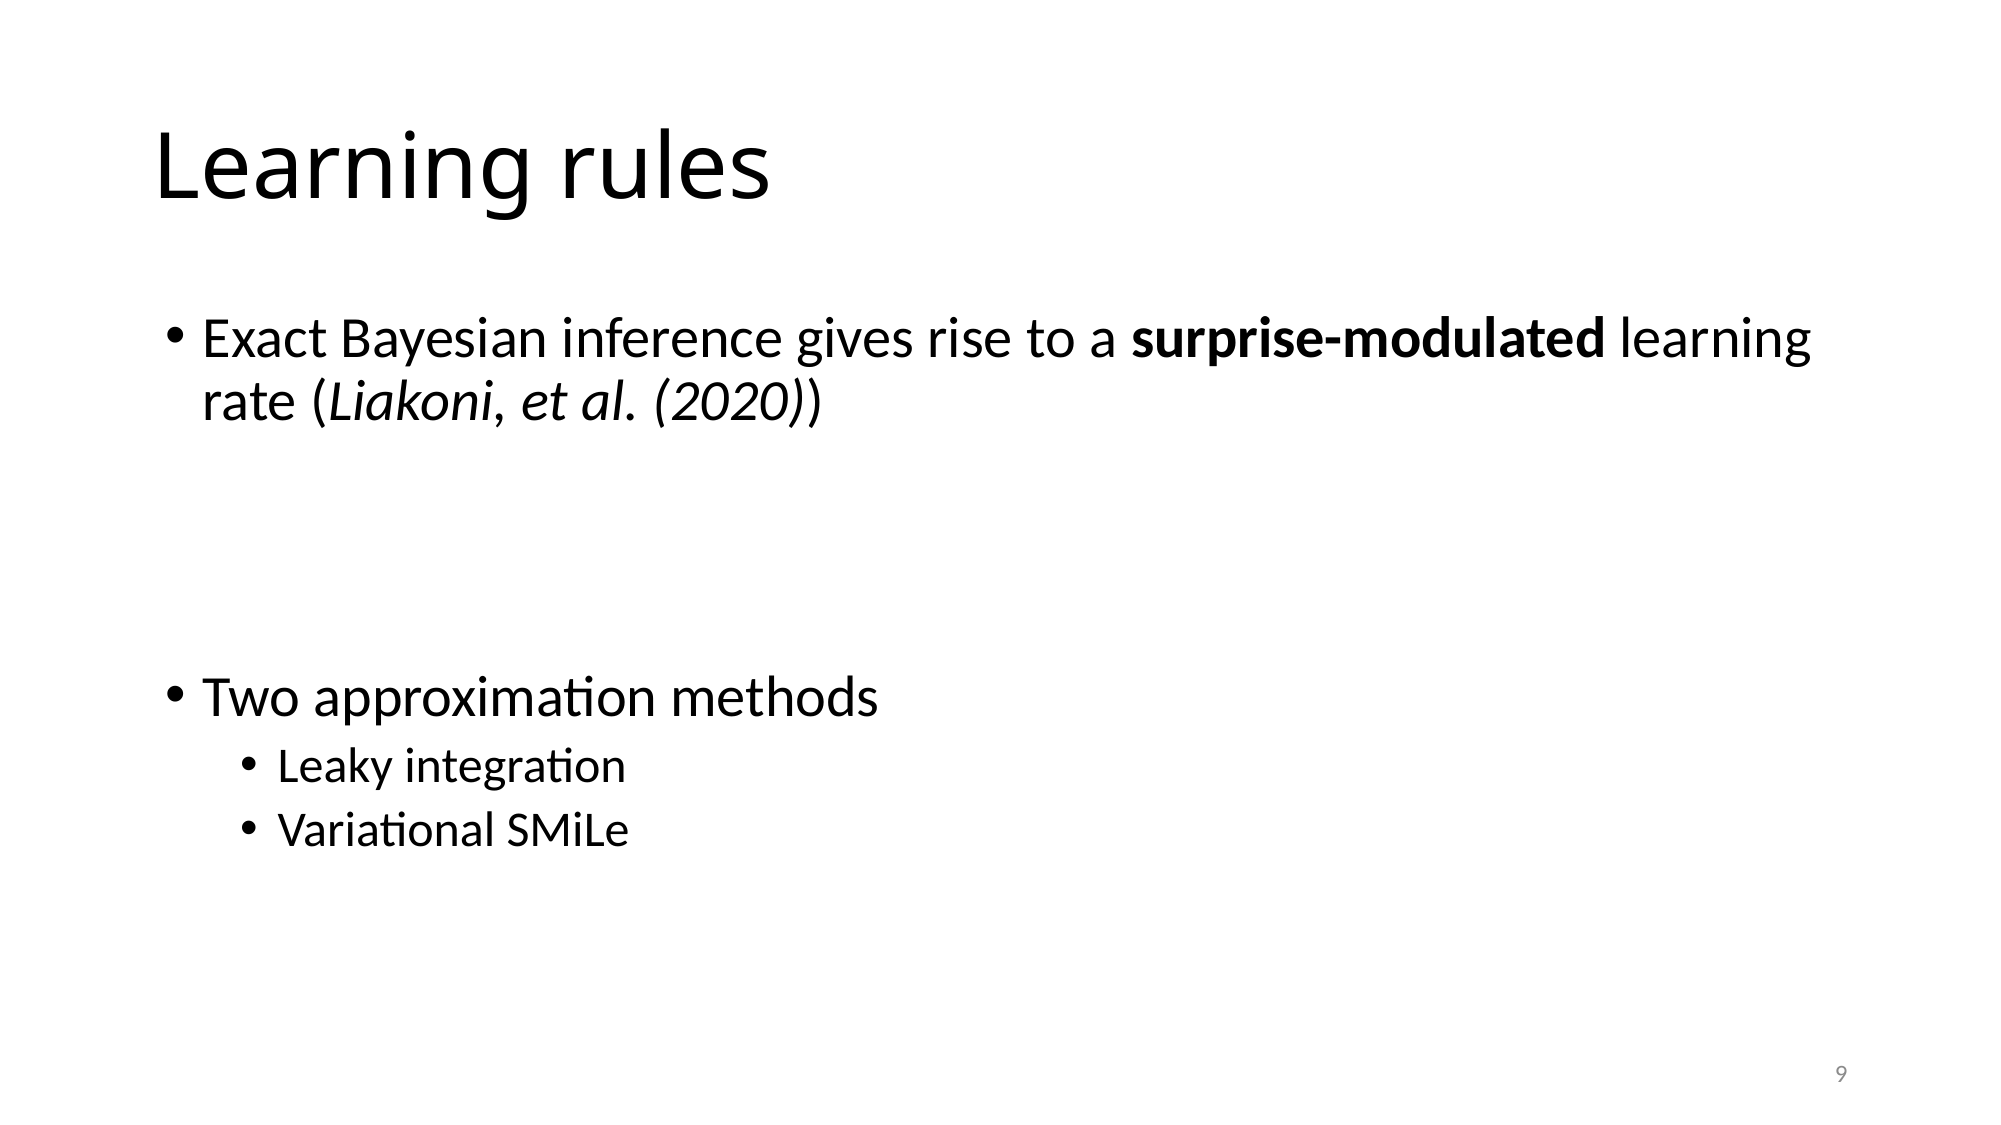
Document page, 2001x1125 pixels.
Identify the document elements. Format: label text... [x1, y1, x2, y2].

slide_number 9 [1412, 1042, 1863, 1103]
title Learning rules [137, 59, 1863, 278]
